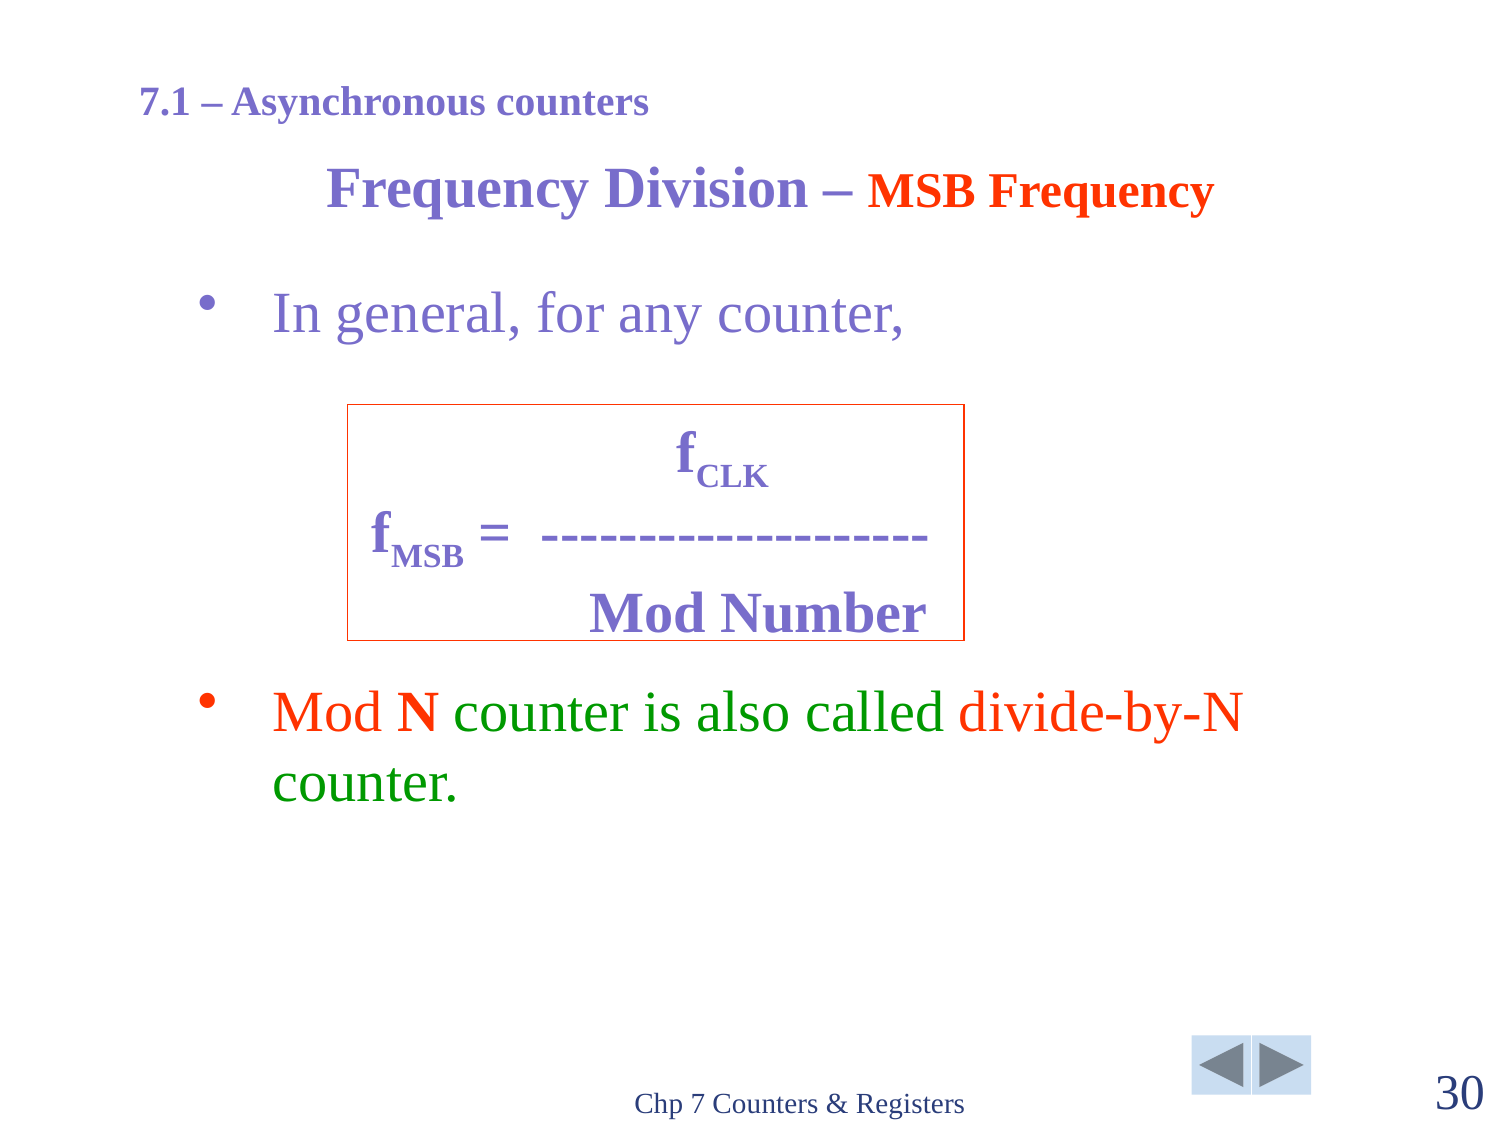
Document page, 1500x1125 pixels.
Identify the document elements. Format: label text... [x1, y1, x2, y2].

slide_number 30 [1349, 1051, 1500, 1125]
title Frequency Division – MSB Frequency [132, 134, 1409, 228]
text_box [347, 404, 964, 641]
text_box In general, for any counter, fCLK fMSB = -------------------- Mod Number Mod N counter is also called divide-by-N counter. [183, 267, 1330, 892]
footer Chp 7 Counters & Registers [562, 1051, 1038, 1125]
text_box 7.1 – Asynchronous counters [123, 66, 727, 132]
